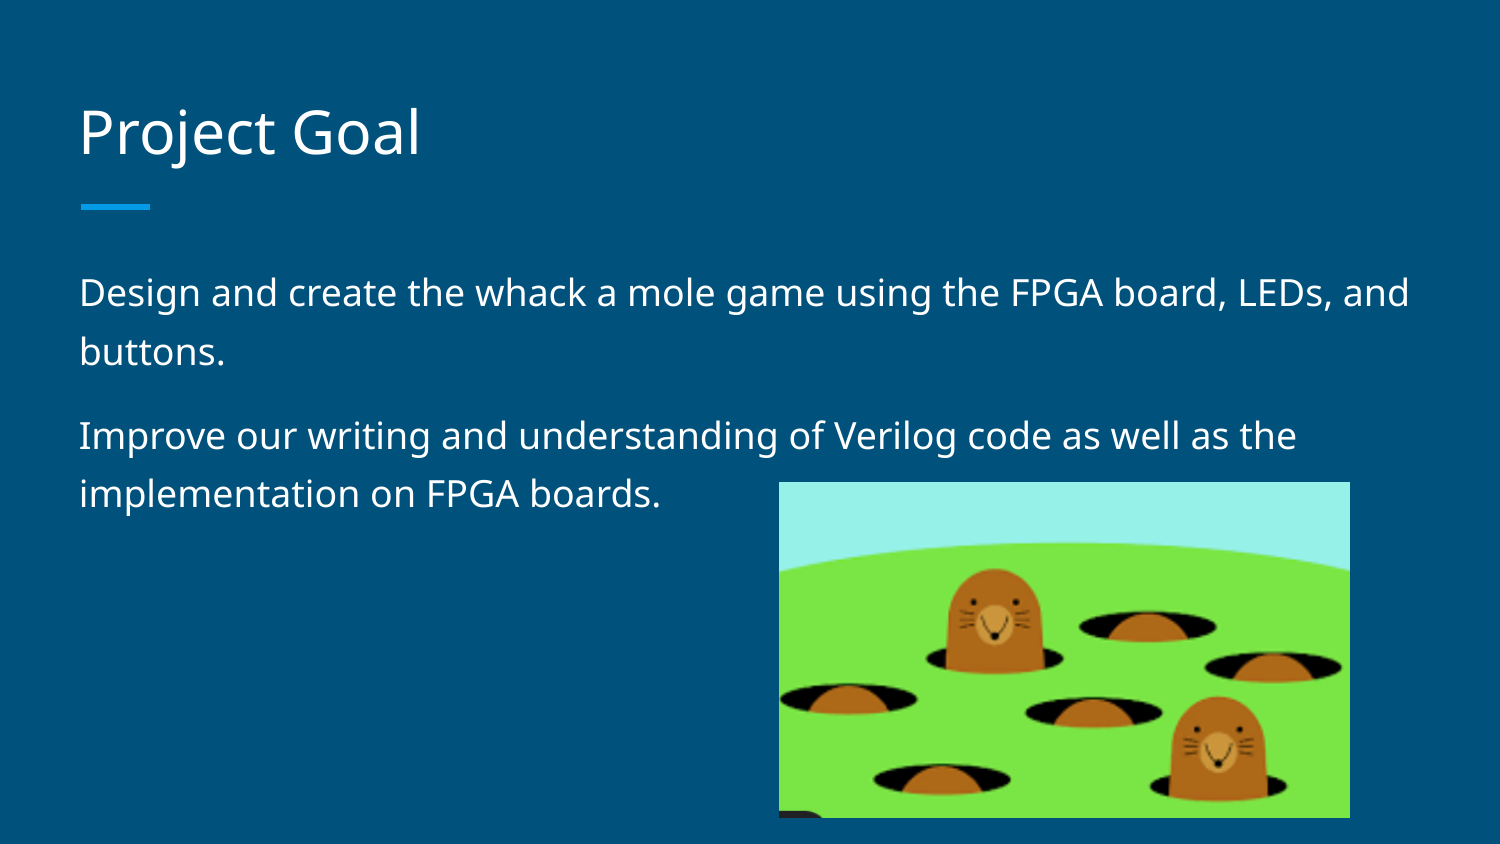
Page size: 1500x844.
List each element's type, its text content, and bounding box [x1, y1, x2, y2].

list Design and create the whack a mole game using the FPGA board, LEDs, and buttons. Improve our writing and understanding of Verilog code as well as the implementation on FPGA boards. [63, 244, 1437, 750]
title Project Goal [63, 75, 1437, 188]
picture [780, 483, 1349, 817]
